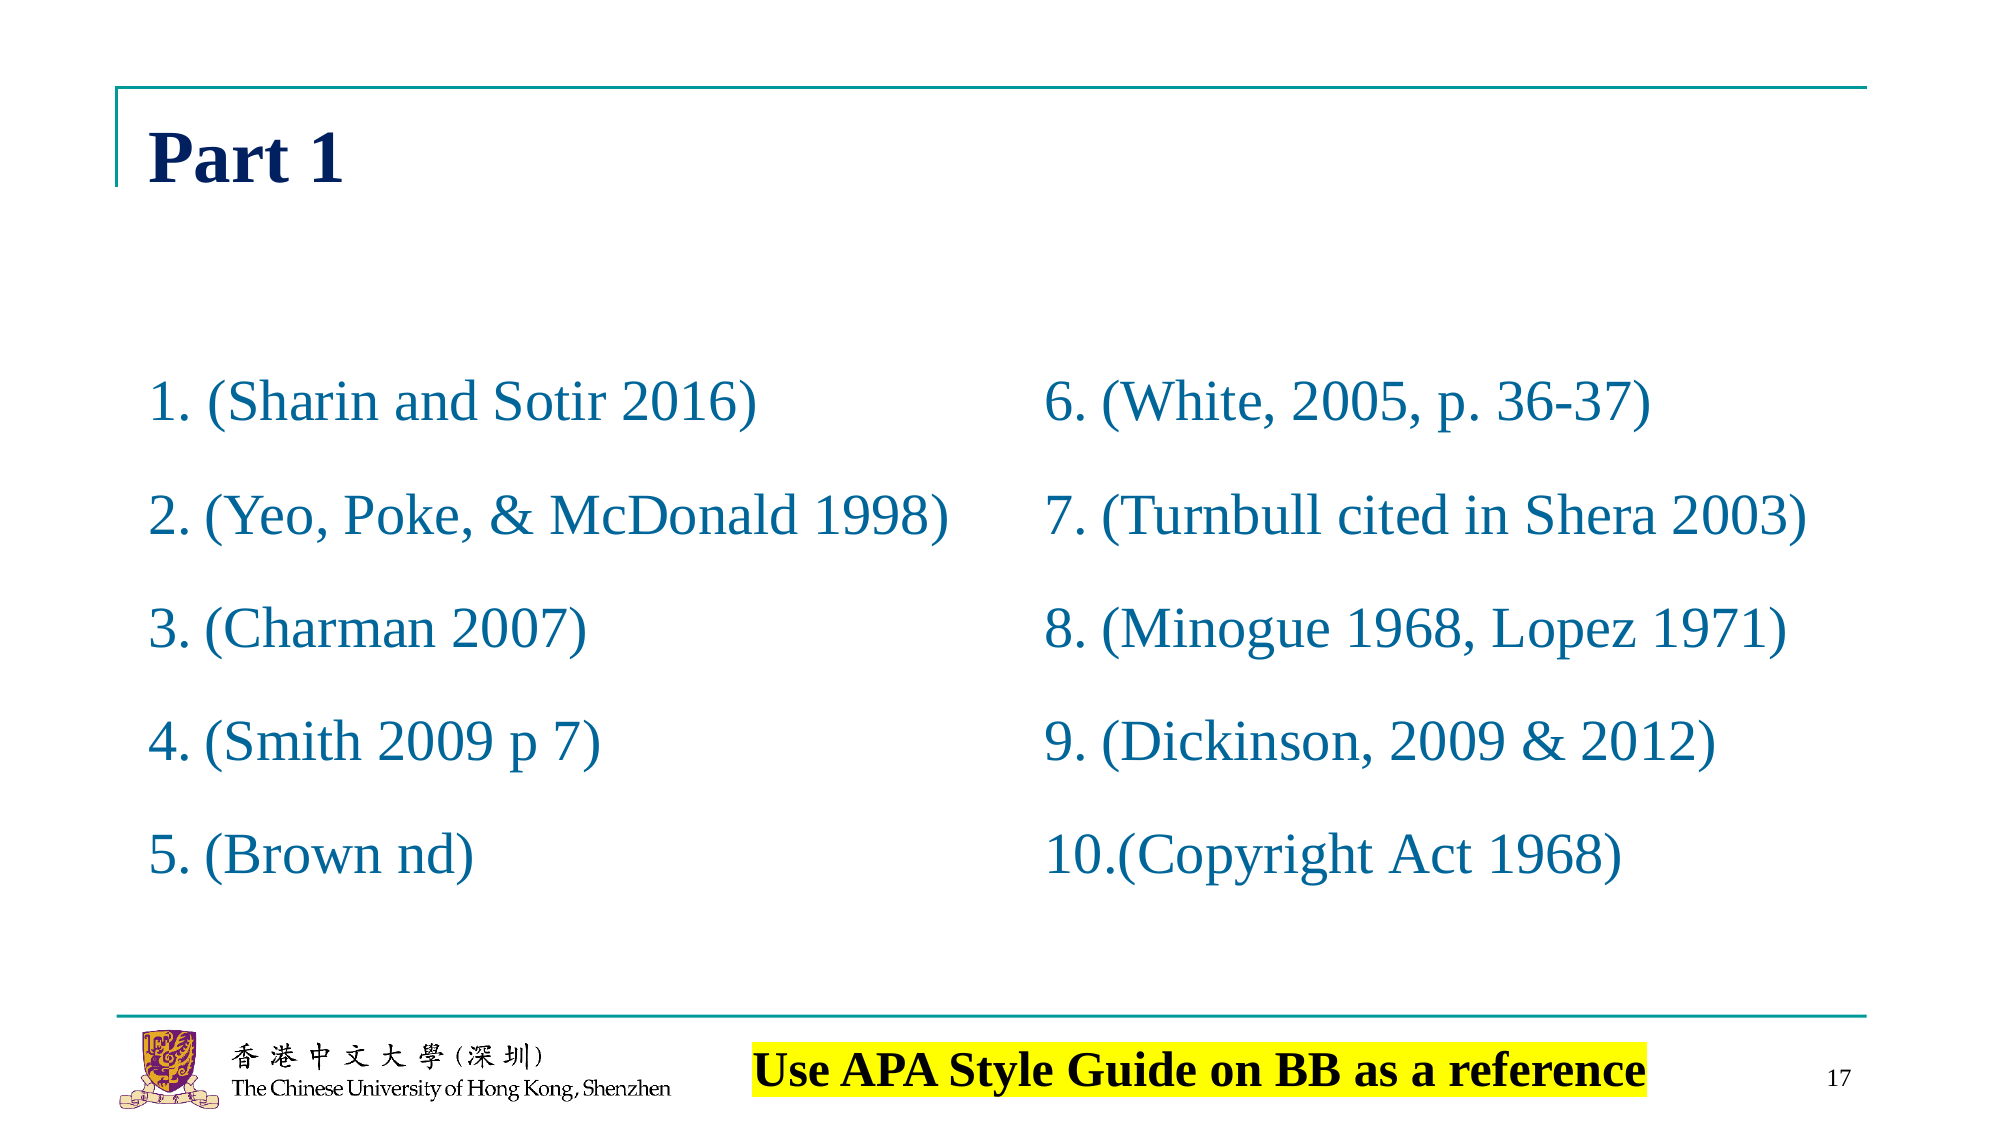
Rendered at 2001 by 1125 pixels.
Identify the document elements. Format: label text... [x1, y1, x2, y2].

title Part 1 [133, 99, 1850, 247]
slide_number 17 [1399, 1023, 1867, 1100]
text_box (Sharin and Sotir 2016) (Yeo, Poke, & McDonald 1998) (Charman 2007) (Smith 2009 p 7) (Brown nd) [133, 320, 1000, 893]
picture [67, 995, 723, 1125]
text_box (White, 2005, p. 36-37) (Turnbull cited in Shera 2003) (Minogue 1968, Lopez 1971) (Dickinson, 2009 & 2012) (Copyright Act 1968) [1029, 320, 2000, 893]
text_box Use APA Style Guide on BB as a reference [737, 1028, 1738, 1104]
